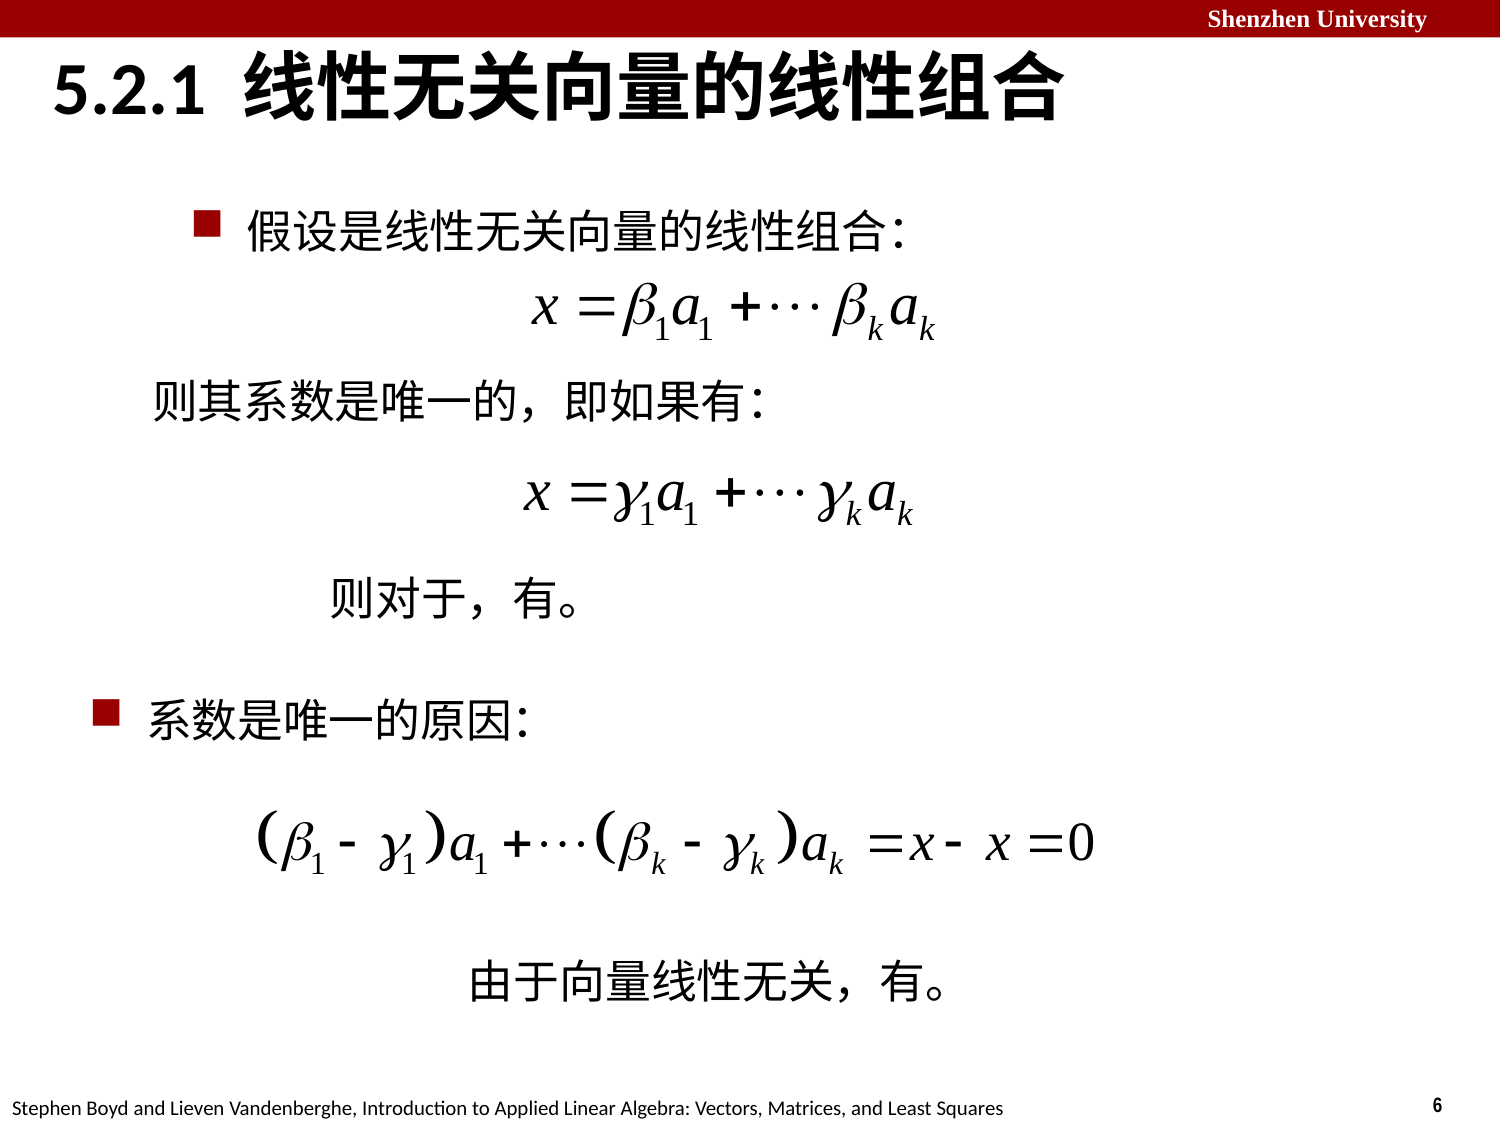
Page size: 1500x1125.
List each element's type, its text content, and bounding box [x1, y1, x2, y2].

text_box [249, 799, 1104, 893]
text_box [512, 449, 925, 541]
text_box 5.2.1 线性无关向量的线性组合 [37, 37, 1482, 131]
text_box 系数是唯一的原因： [75, 684, 1225, 754]
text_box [519, 264, 947, 356]
